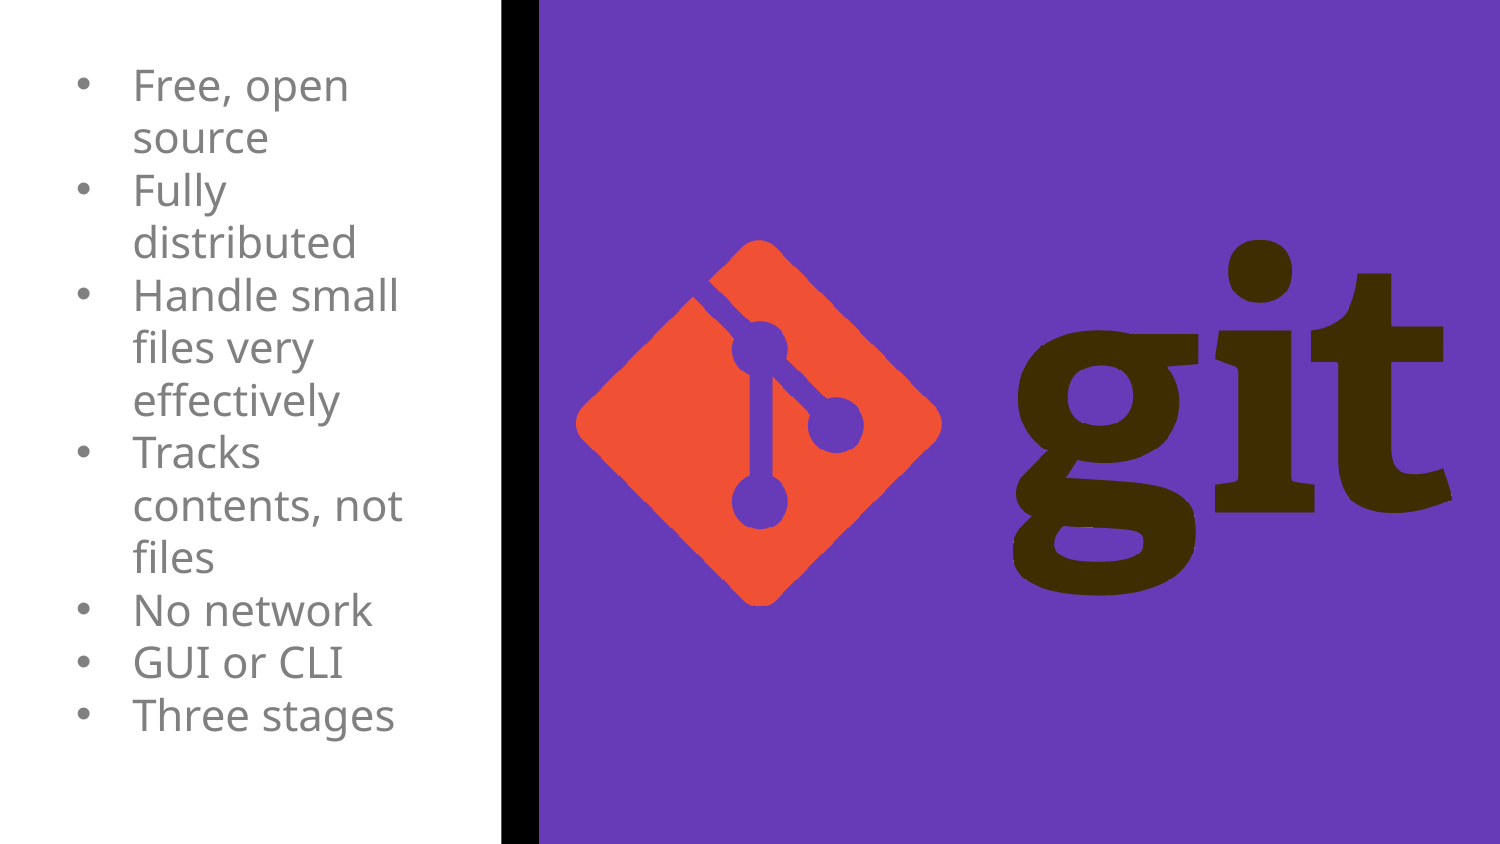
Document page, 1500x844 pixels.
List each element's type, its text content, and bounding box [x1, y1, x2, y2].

picture [576, 240, 1452, 606]
text_box Free, open source Fully distributed Handle small files very effectively Tracks contents, not files No network GUI or CLI Three stages [61, 675, 476, 755]
